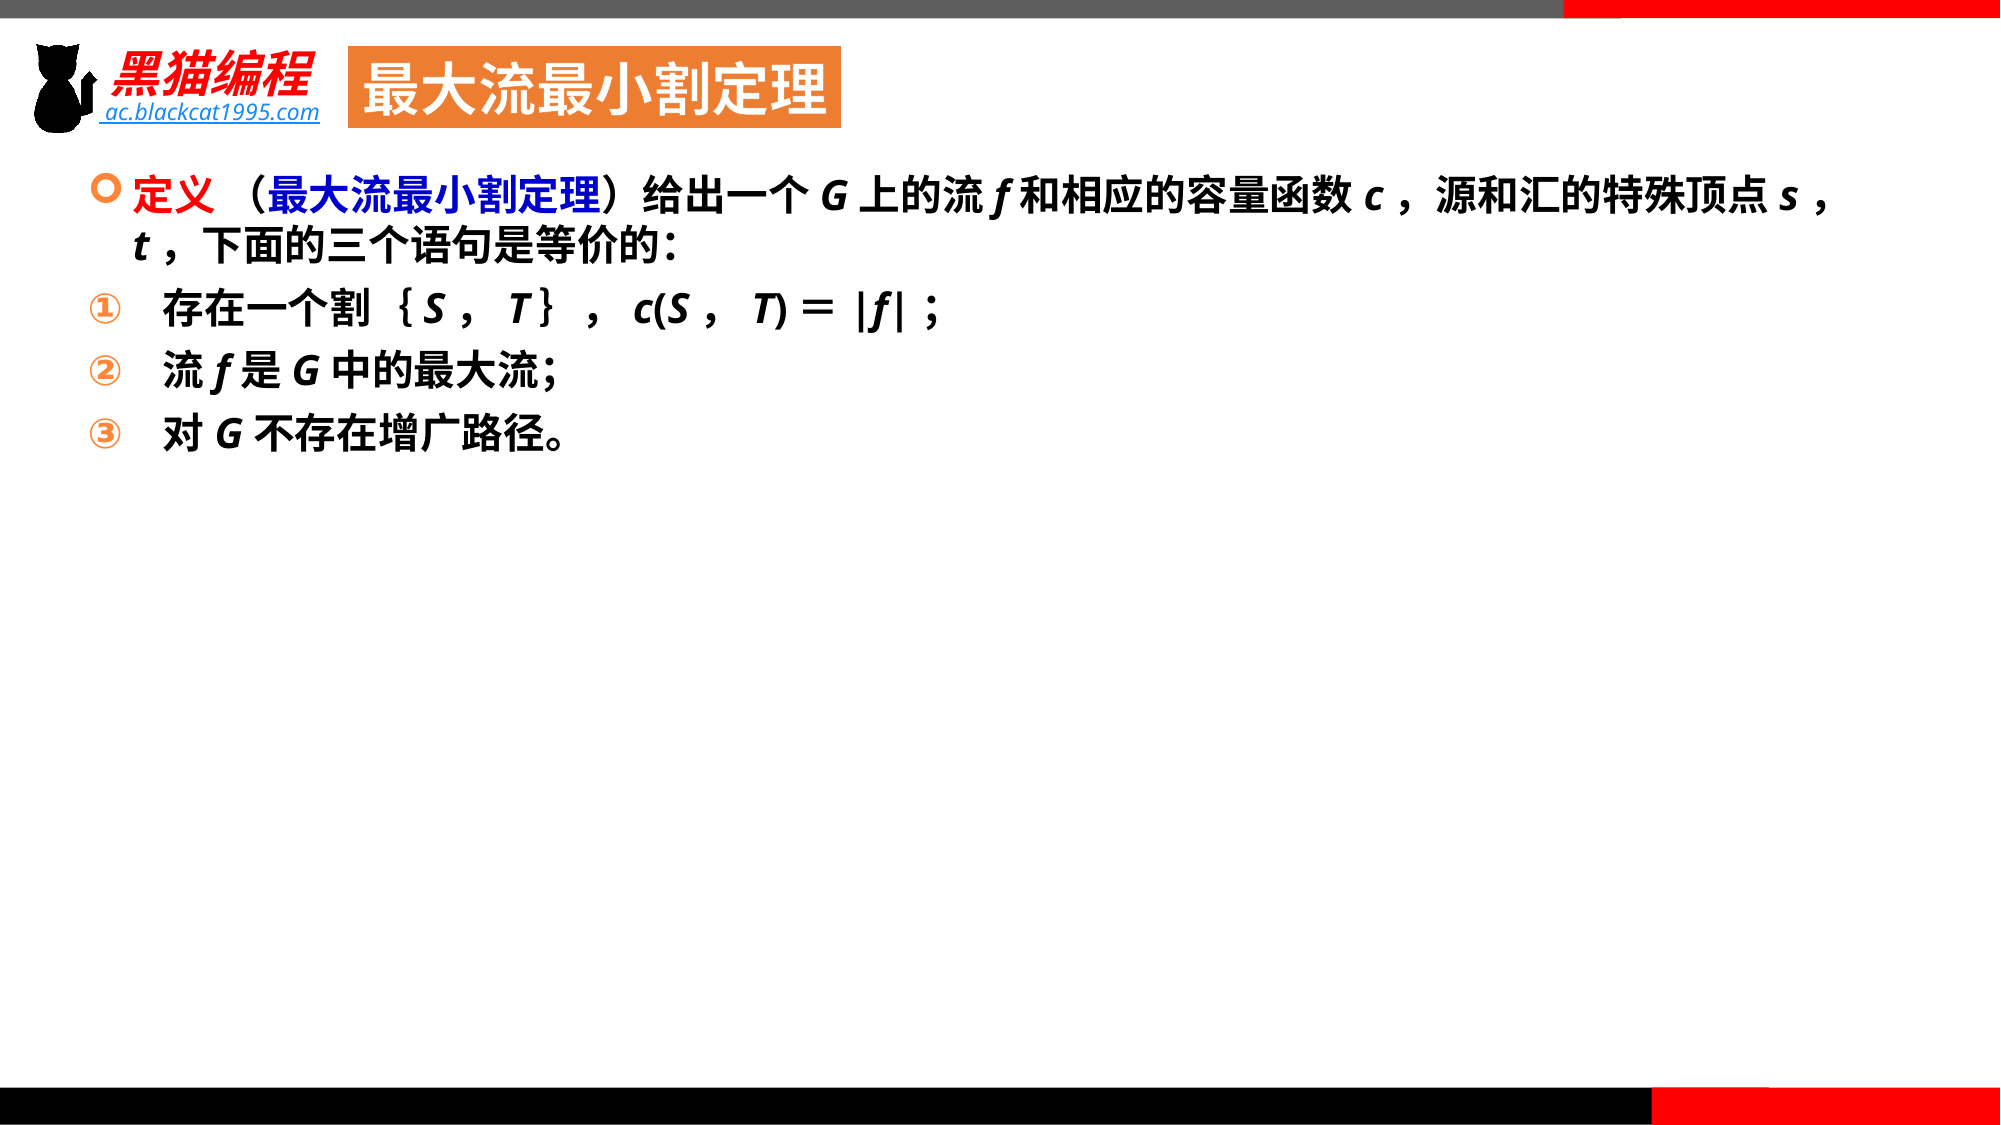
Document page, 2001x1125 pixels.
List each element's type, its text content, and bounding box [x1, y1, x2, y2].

text_box 最大流最小割定理 [345, 43, 844, 131]
picture [21, 44, 110, 133]
text_box 定义 （最大流最小割定理）给出一个G上的流f和相应的容量函数c，源和汇的特殊顶点s，t，下面的三个语句是等价的： 存在一个割｛S，T｝，c(S，T)＝|f|； 流f是G中的最大流； 对G不存在增广路径。 [72, 161, 1871, 533]
